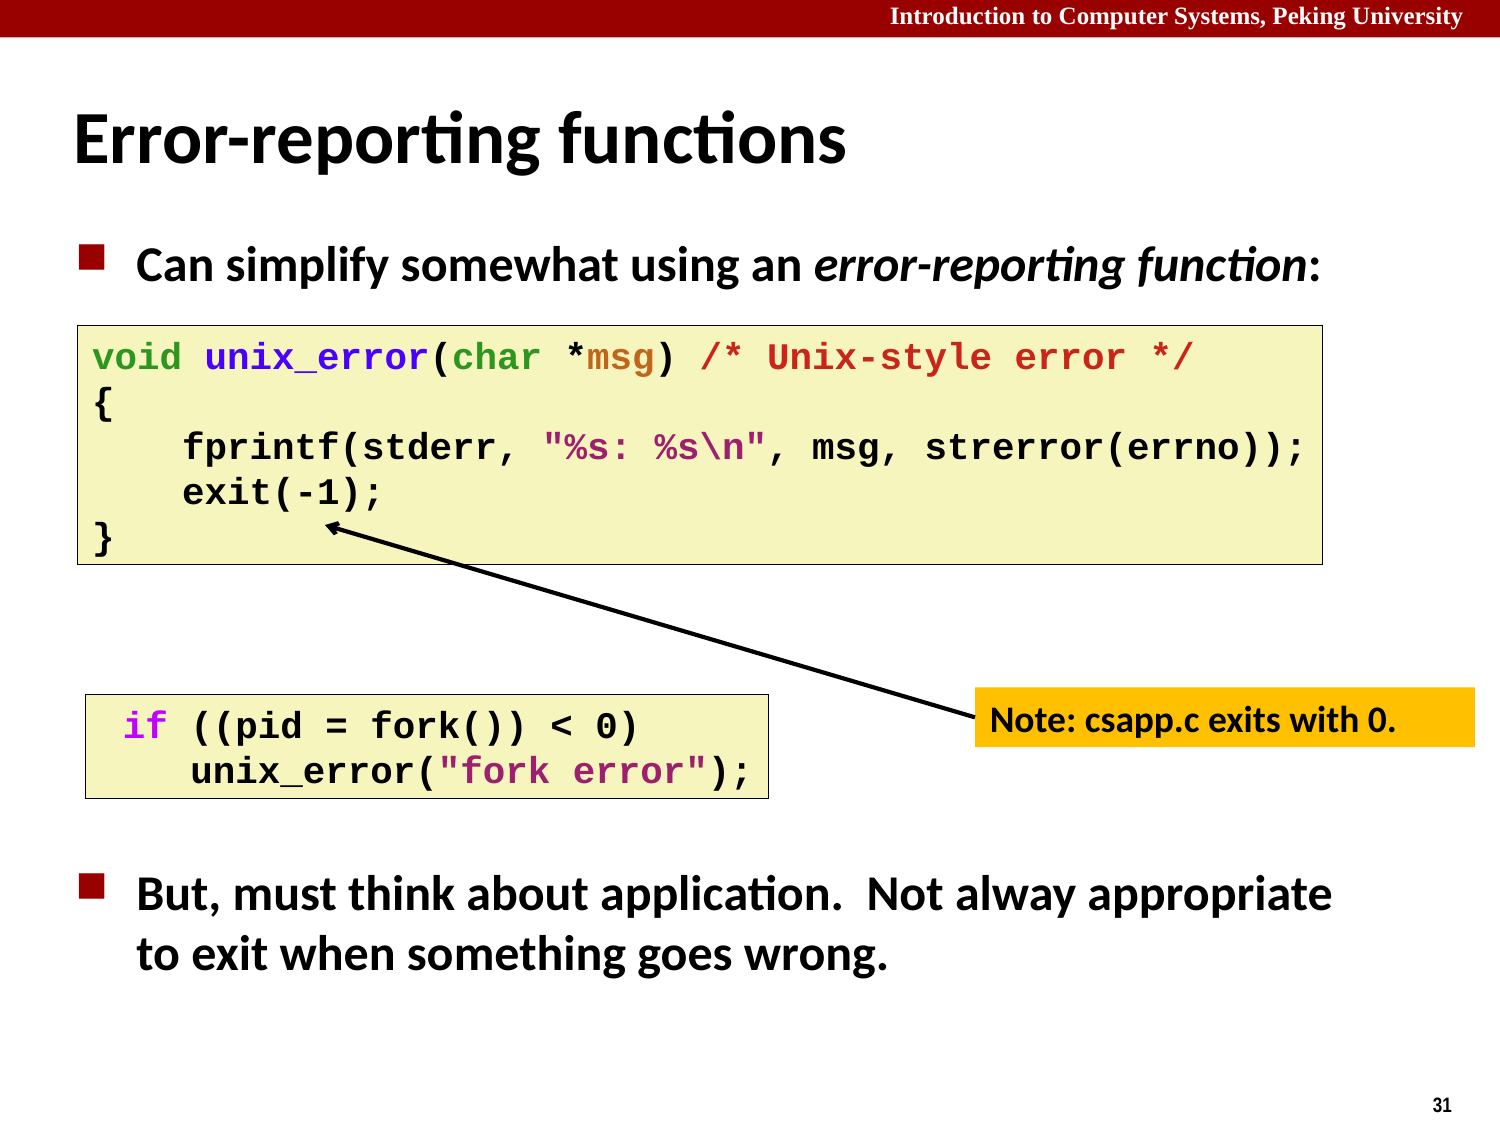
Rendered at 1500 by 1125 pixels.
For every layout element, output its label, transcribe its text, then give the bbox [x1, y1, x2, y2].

list Can simplify somewhat using an error-reporting function: But, must think about application. Not alway appropriate to exit when something goes wrong. [64, 223, 1361, 301]
text_box void unix_error(char *msg) /* Unix-style error */ { fprintf(stderr, "%s: %s\n", msg, strerror(errno)); exit(-1); } [77, 324, 1322, 565]
title Error-reporting functions [58, 71, 1305, 197]
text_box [324, 524, 1476, 749]
text_box if ((pid = fork()) < 0) unix_error("fork error"); [85, 693, 768, 799]
